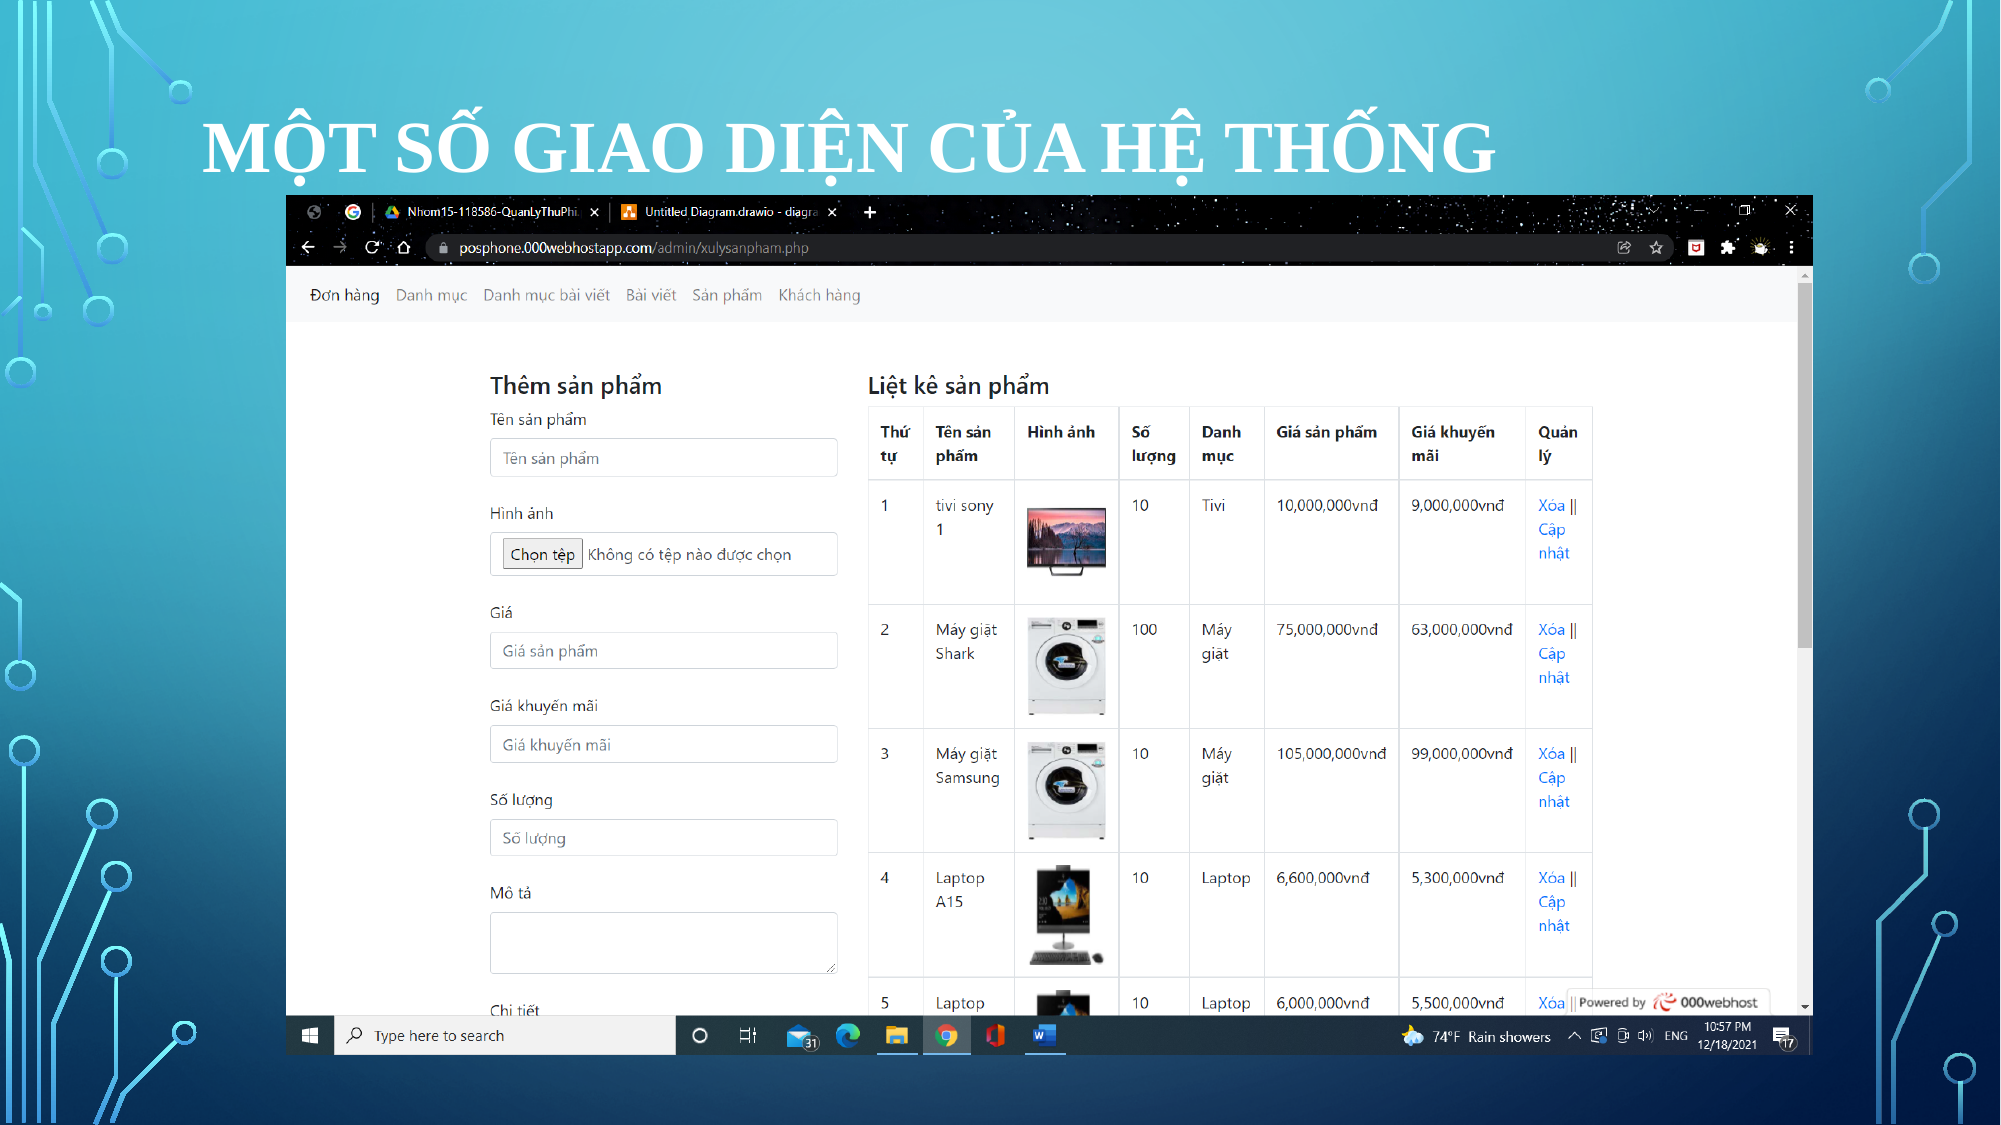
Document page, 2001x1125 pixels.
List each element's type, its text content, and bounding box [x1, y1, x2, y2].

title Một số giao diện của hệ thống [187, 101, 1813, 196]
picture [285, 195, 1813, 1055]
